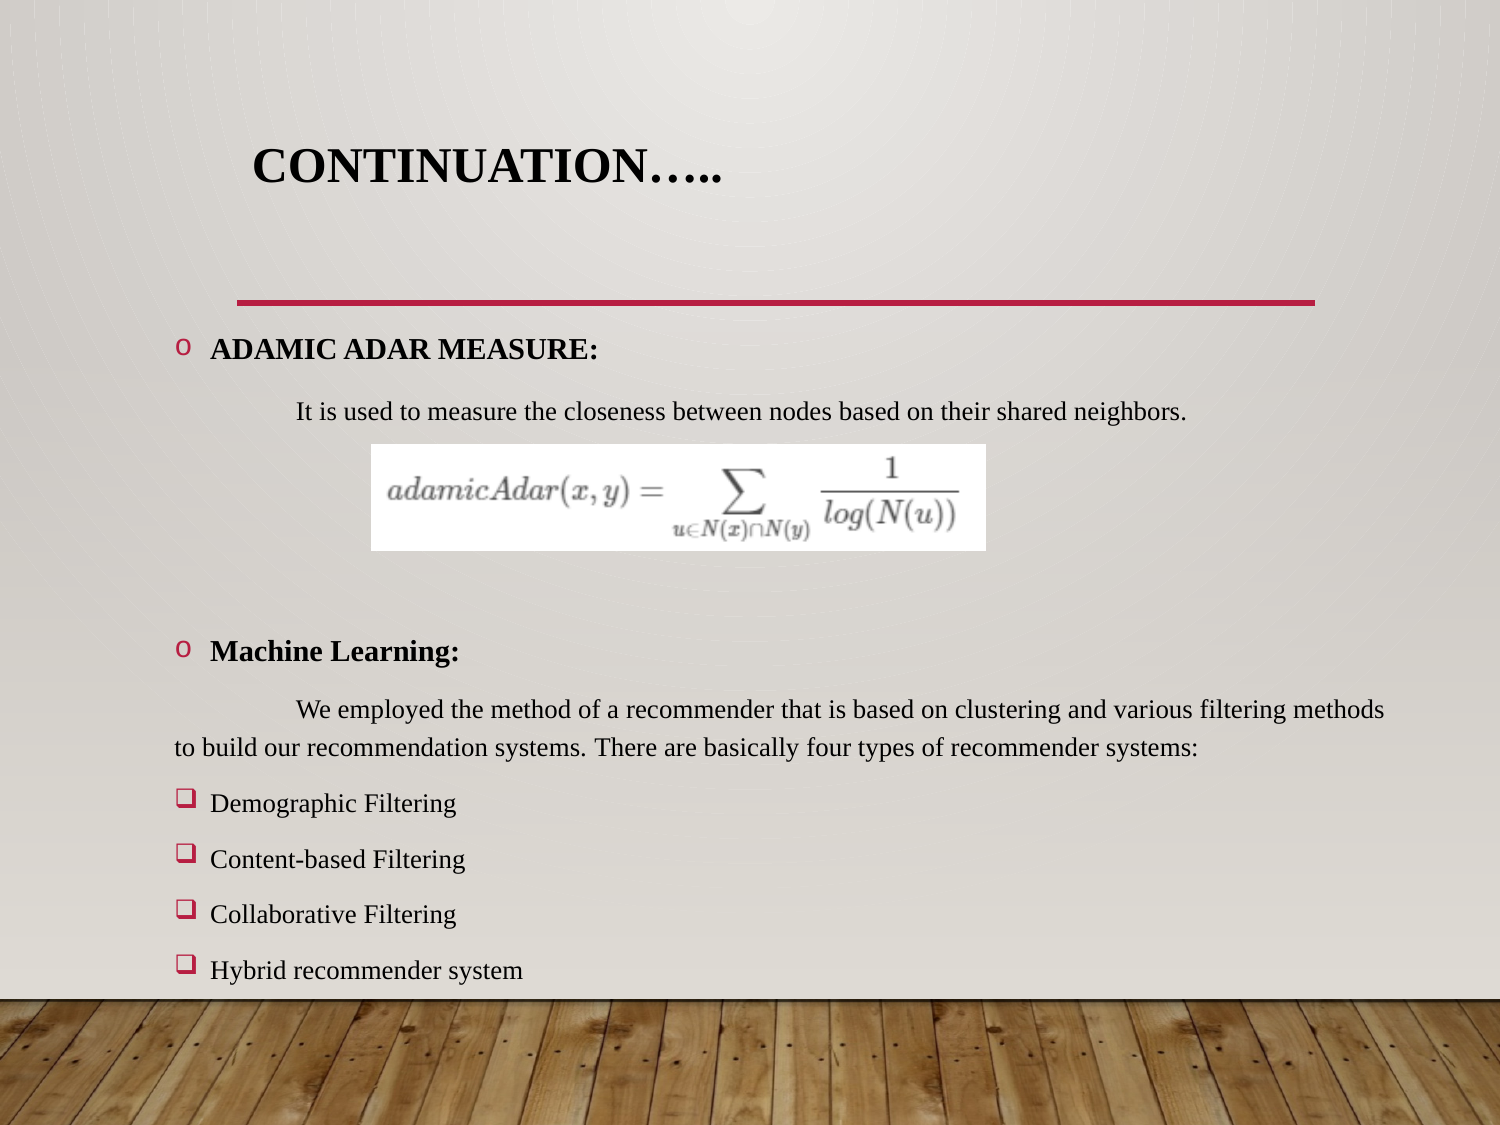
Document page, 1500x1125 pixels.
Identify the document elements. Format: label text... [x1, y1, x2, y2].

picture [371, 444, 986, 551]
picture [0, 999, 1500, 1125]
list ADAMIC ADAR MEASURE: It is used to measure the closeness between nodes based on their shared neighbors. Machine Learning: We employed the method of a recommender that is based on clustering and various filtering methods to build our recommendation systems. There are basically four types of recommender systems: Demographic Filtering Content-based Filtering Collaborative Filtering Hybrid recommender system [159, 314, 1412, 994]
title Continuation….. [236, 131, 1315, 305]
